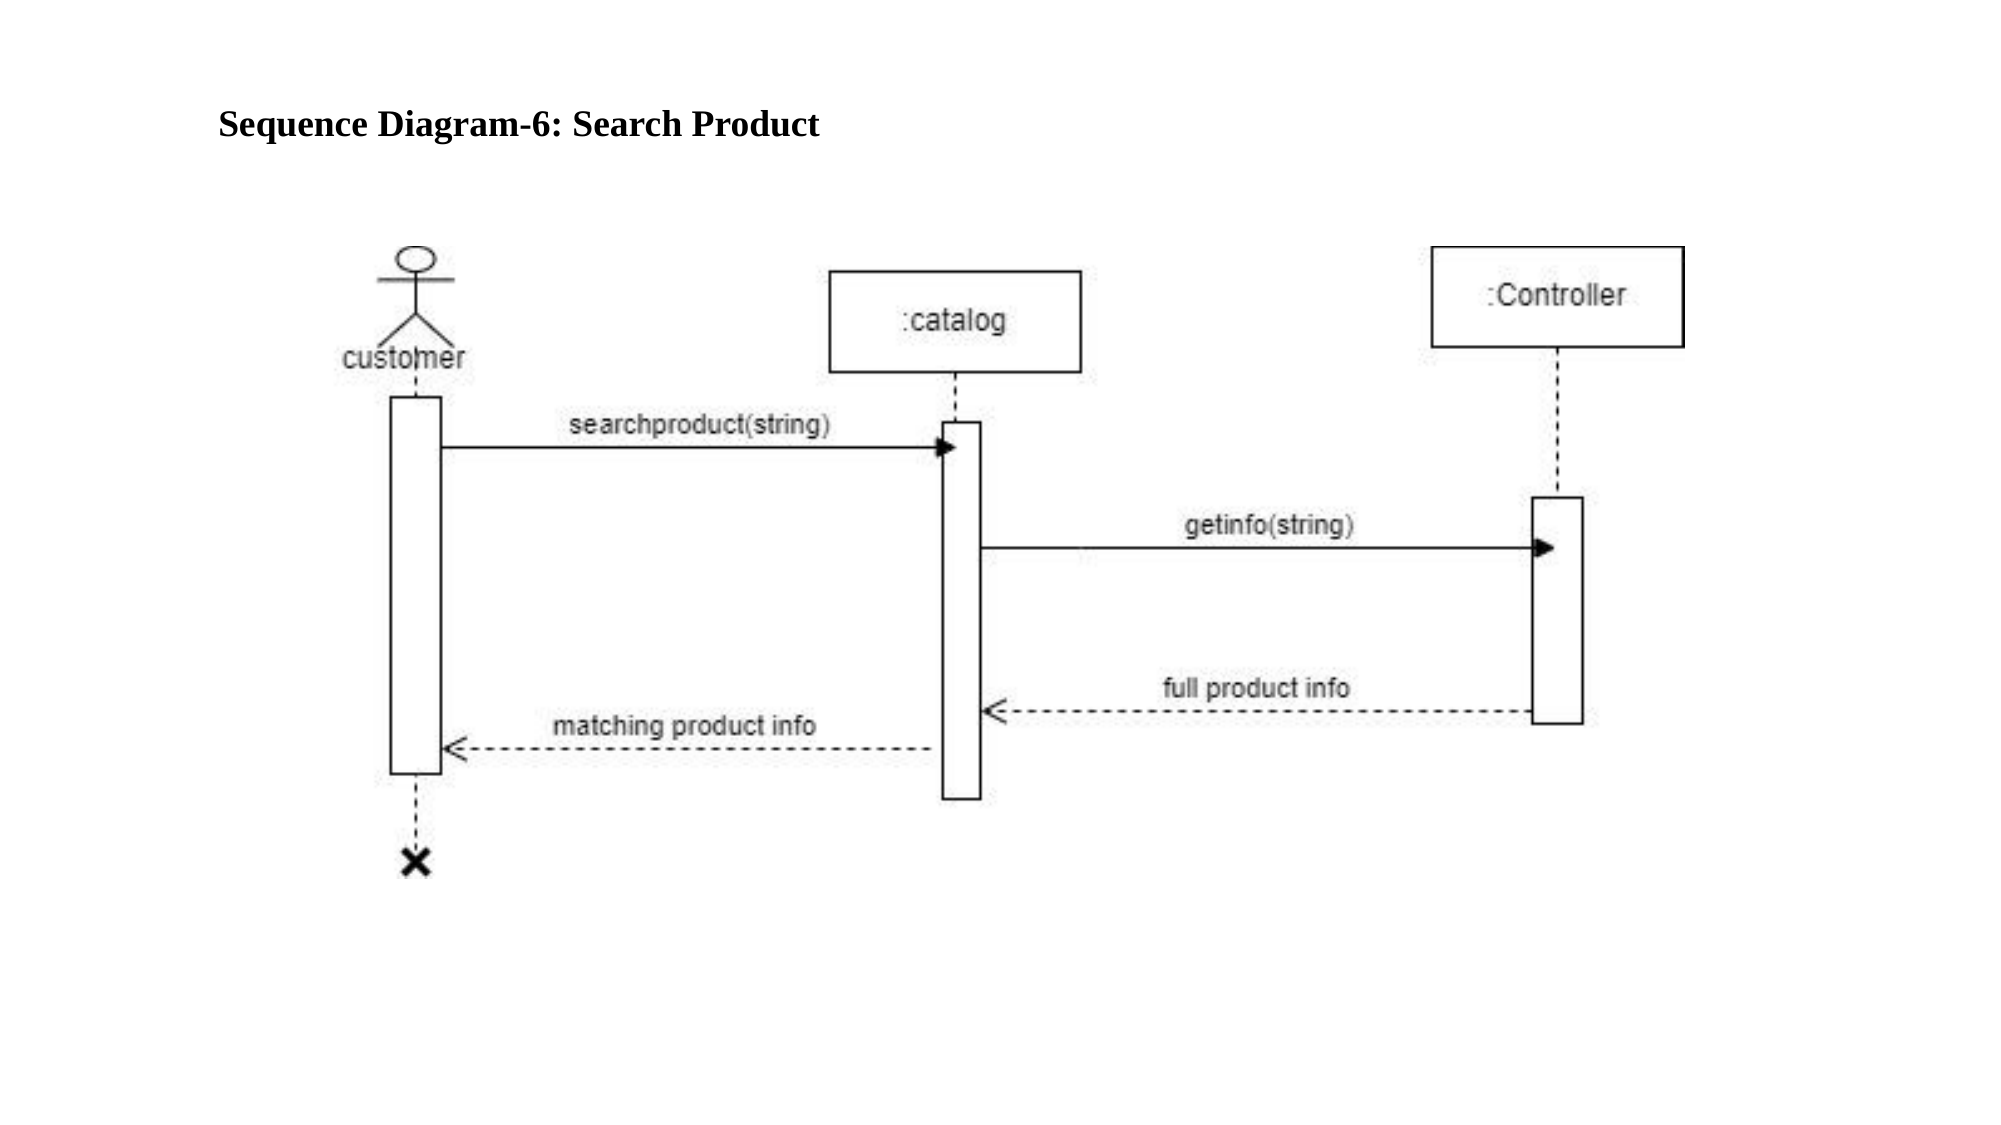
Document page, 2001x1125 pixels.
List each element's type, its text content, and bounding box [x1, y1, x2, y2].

picture [315, 246, 1685, 879]
text_box Sequence Diagram-6: Search Product [128, 91, 1129, 152]
